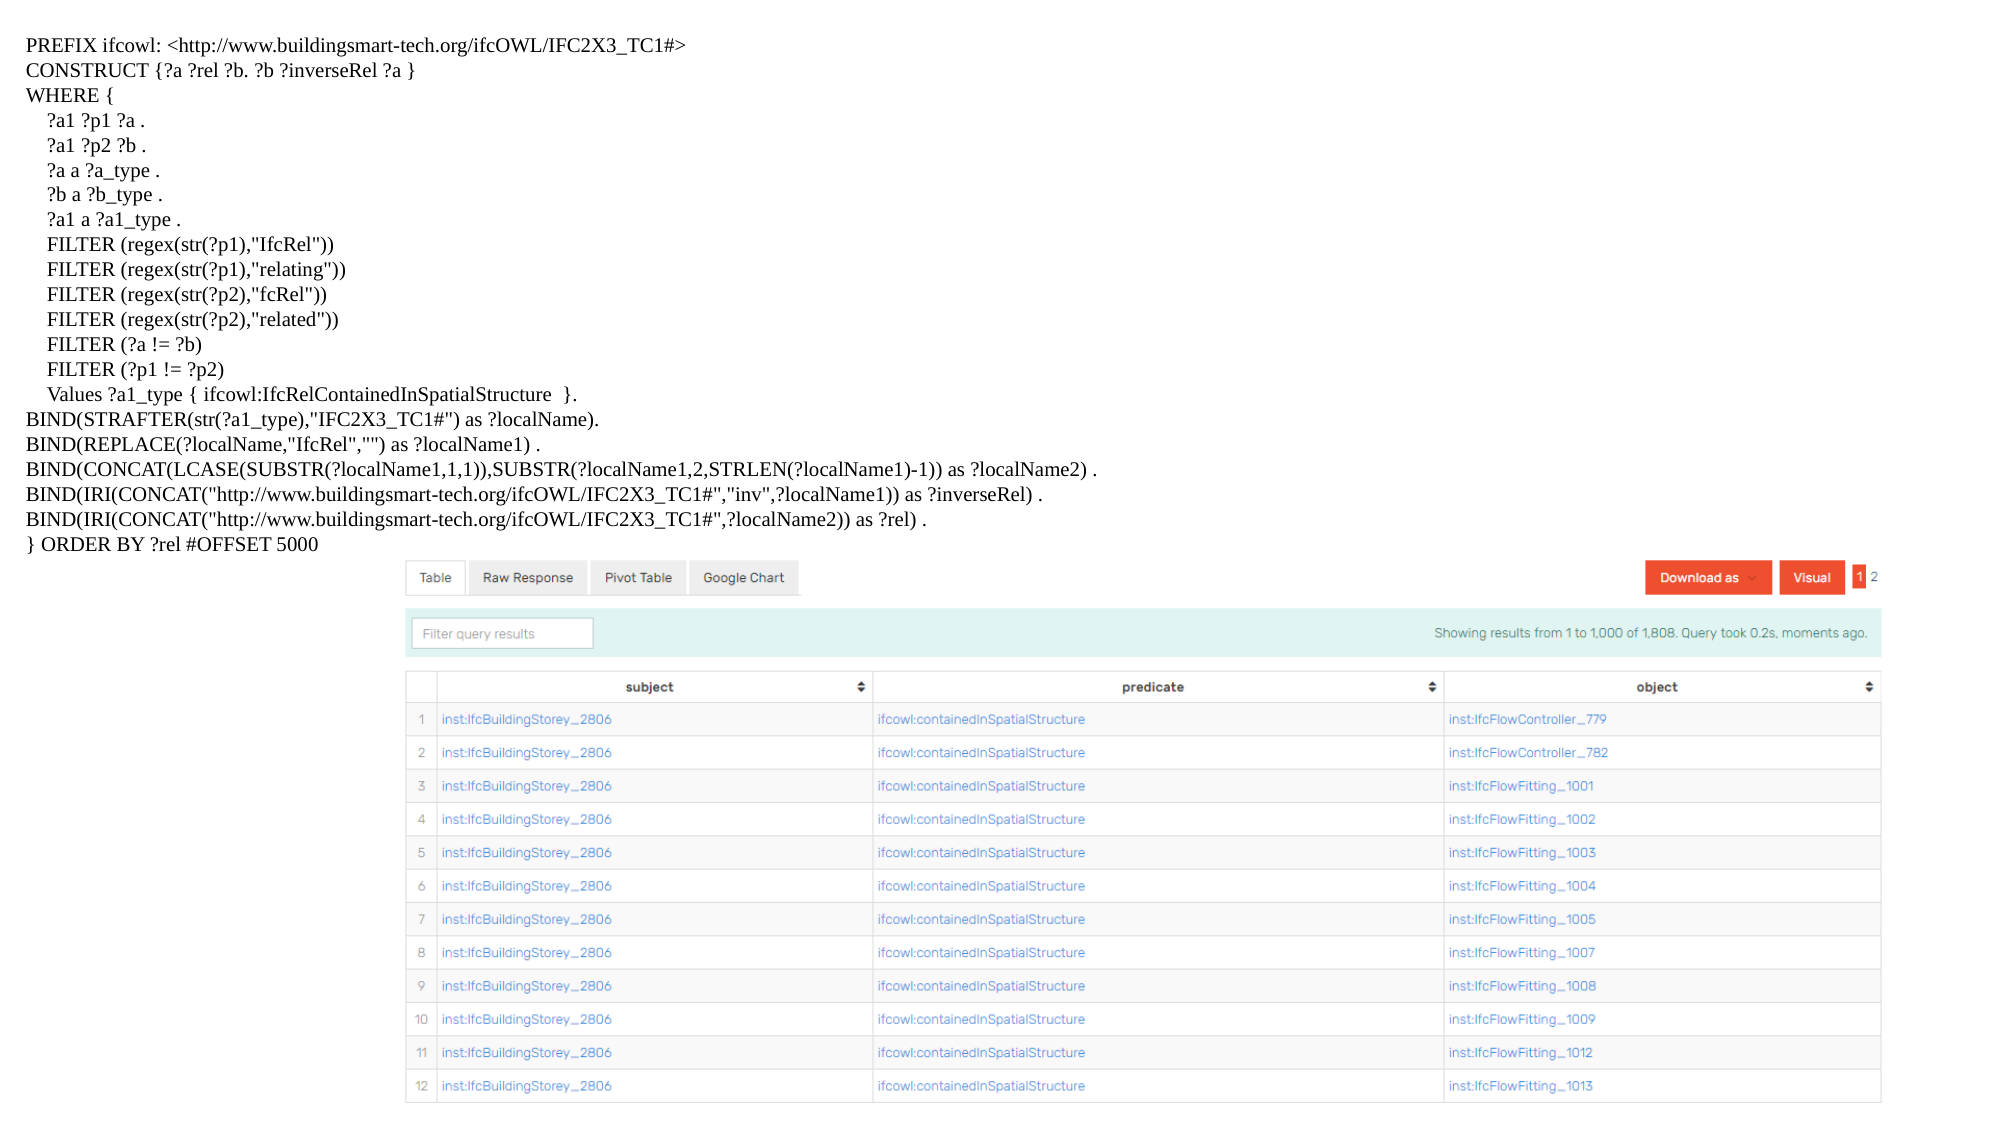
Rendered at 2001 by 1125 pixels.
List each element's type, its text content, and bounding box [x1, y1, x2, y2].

text_box PREFIX ifcowl: <http://www.buildingsmart-tech.org/ifcOWL/IFC2X3_TC1#> CONSTRUCT {?a ?rel ?b. ?b ?inverseRel ?a } WHERE { ?a1 ?p1 ?a . ?a1 ?p2 ?b . ?a a ?a_type . ?b a ?b_type . ?a1 a ?a1_type . FILTER (regex(str(?p1),"IfcRel")) FILTER (regex(str(?p1),"relating")) FILTER (regex(str(?p2),"fcRel")) FILTER (regex(str(?p2),"related")) FILTER (?a != ?b) FILTER (?p1 != ?p2) Values ?a1_type { ifcowl:IfcRelContainedInSpatialStructure }. BIND(STRAFTER(str(?a1_type),"IFC2X3_TC1#") as ?localName). BIND(REPLACE(?localName,"IfcRel","") as ?localName1) . BIND(CONCAT(LCASE(SUBSTR(?localName1,1,1)),SUBSTR(?localName1,2,STRLEN(?localName1)-1)) as ?localName2) . BIND(IRI(CONCAT("http://www.buildingsmart-tech.org/ifcOWL/IFC2X3_TC1#","inv",?localName1)) as ?inverseRel) . BIND(IRI(CONCAT("http://www.buildingsmart-tech.org/ifcOWL/IFC2X3_TC1#",?localName2)) as ?rel) . } ORDER BY ?rel #OFFSET 5000 [10, 23, 1371, 564]
picture [395, 552, 1892, 1103]
